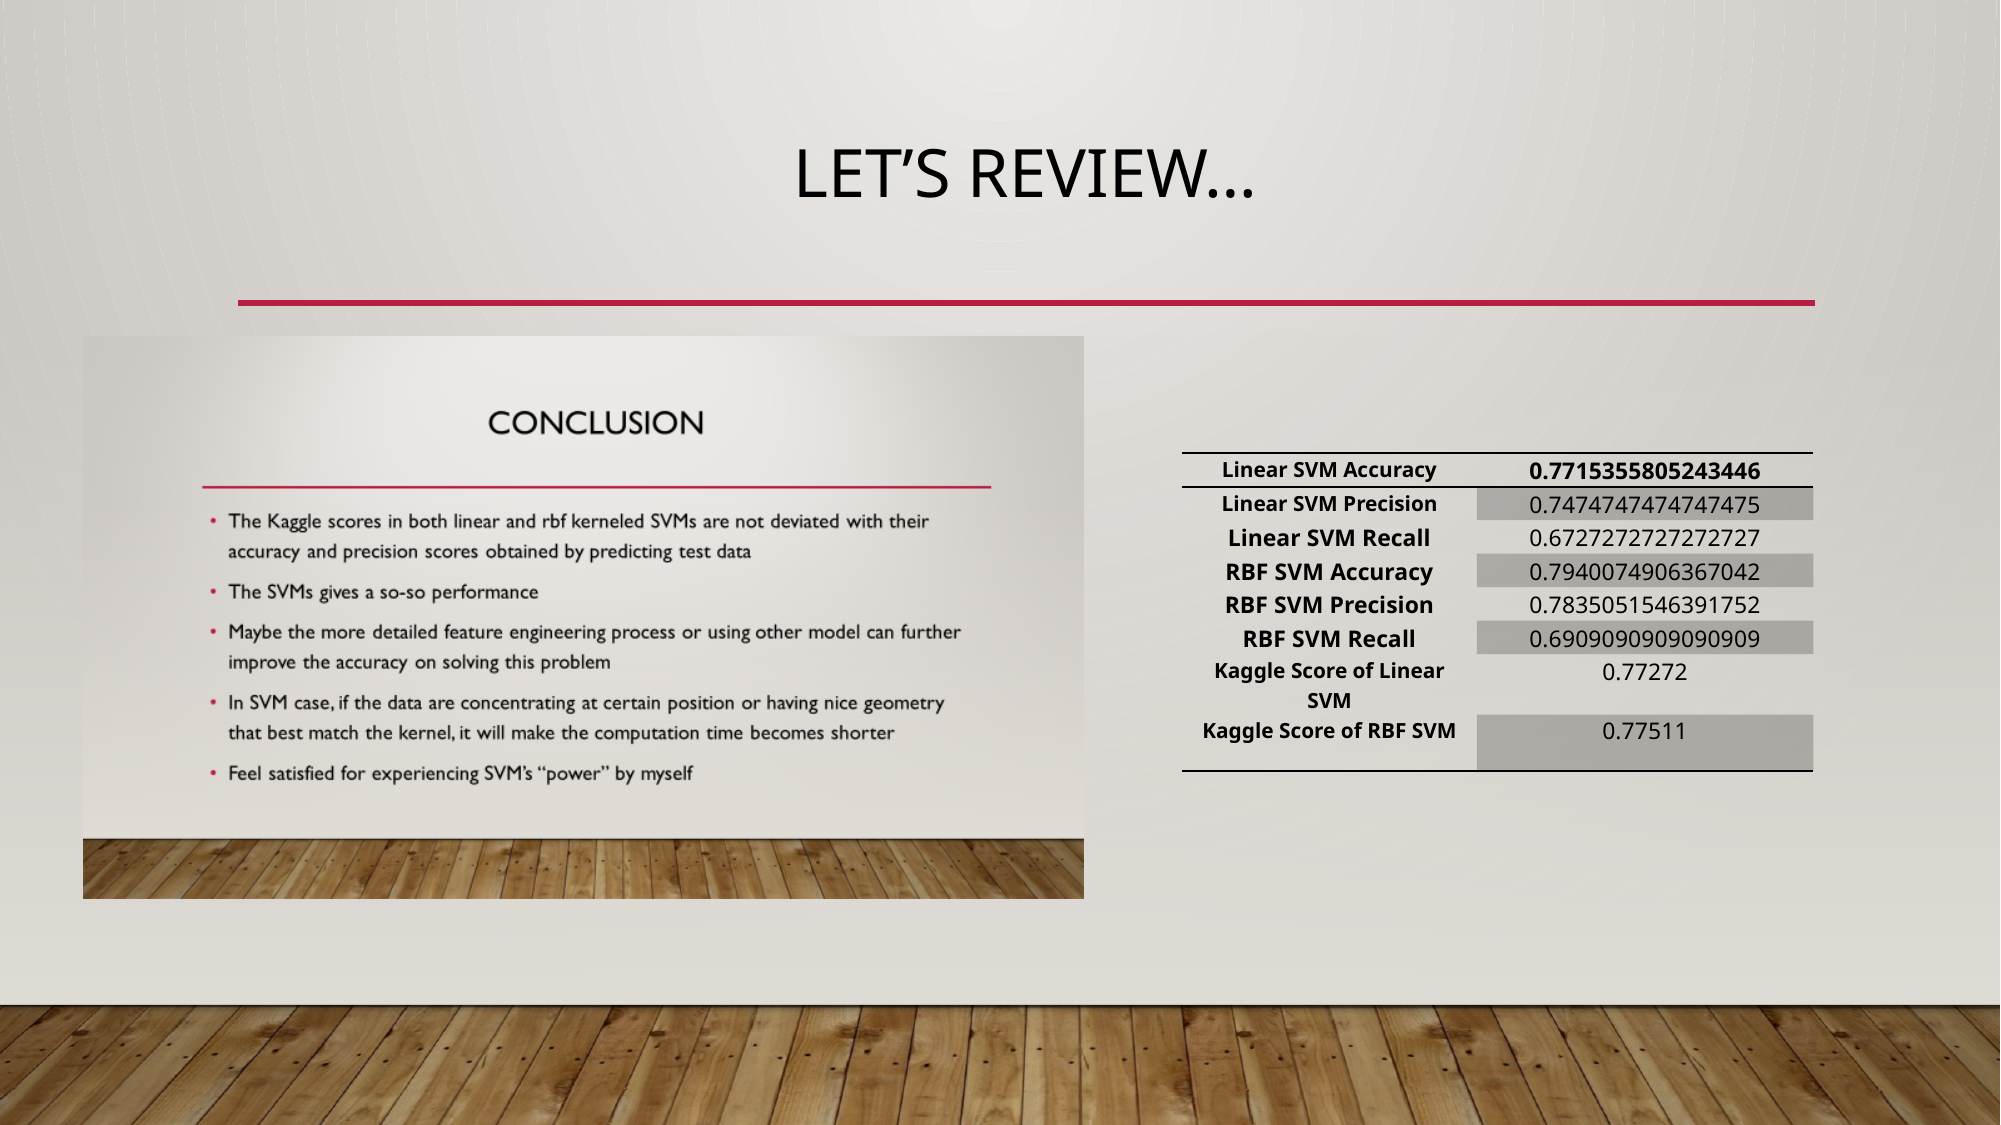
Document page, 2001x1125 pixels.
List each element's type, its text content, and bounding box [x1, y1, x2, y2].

table_cell RBF SVM Precision [1182, 587, 1477, 621]
table_cell 0.7940074906367042 [1477, 554, 1813, 587]
table_cell Linear SVM Precision [1182, 488, 1477, 520]
picture [0, 1005, 2000, 1125]
table_header Linear SVM Accuracy [1182, 454, 1477, 486]
table_cell Linear SVM Recall [1182, 520, 1477, 554]
table_cell 0.6727272727272727 [1477, 520, 1813, 554]
table_cell RBF SVM Recall [1182, 621, 1477, 654]
title Let’s Review… [238, 131, 1814, 305]
table_cell 0.7835051546391752 [1477, 587, 1813, 621]
picture [83, 335, 1085, 899]
table_cell Kaggle Score of RBF SVM [1182, 715, 1477, 770]
table_cell RBF SVM Accuracy [1182, 554, 1477, 587]
table_cell Kaggle Score of Linear SVM [1182, 654, 1477, 715]
table_header 0.7715355805243446 [1477, 454, 1813, 486]
table_cell 0.77511 [1477, 715, 1813, 770]
table_cell 0.6909090909090909 [1477, 621, 1813, 654]
table_cell 0.77272 [1477, 654, 1813, 715]
table_cell 0.7474747474747475 [1477, 488, 1813, 520]
